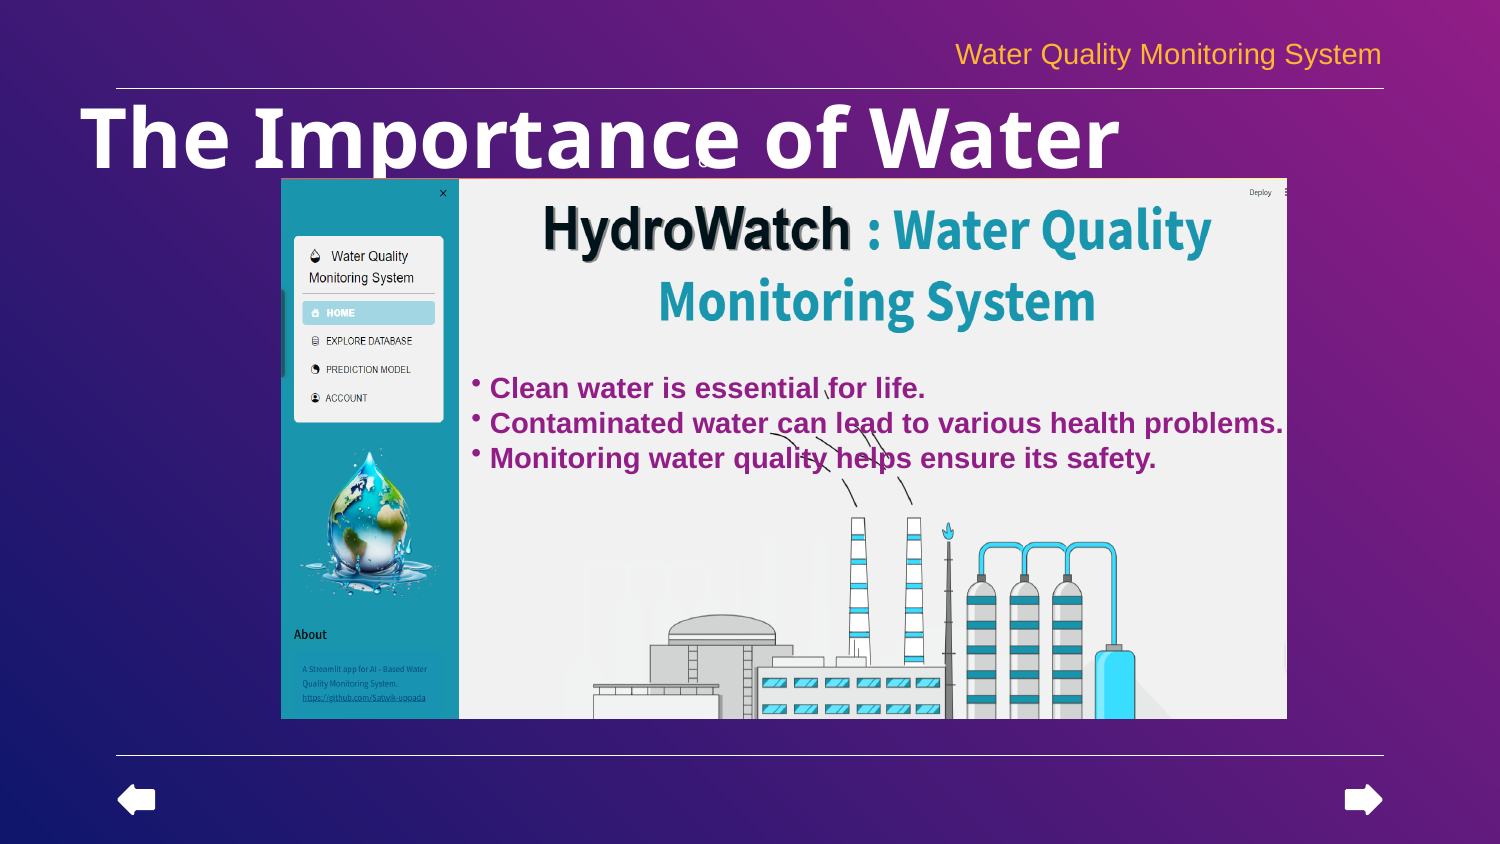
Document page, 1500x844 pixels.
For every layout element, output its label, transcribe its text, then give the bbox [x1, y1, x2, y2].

text_box [117, 784, 156, 816]
title The Importance of Water Quality [0, 70, 1138, 185]
picture [281, 178, 1287, 720]
text_box [1344, 784, 1383, 816]
text_box Water Quality Monitoring System [925, 34, 1383, 71]
subtitle Clean water is essential for life. Contaminated water can lead to various health problems. Monitoring water quality helps ensure its safety. [456, 169, 1314, 675]
